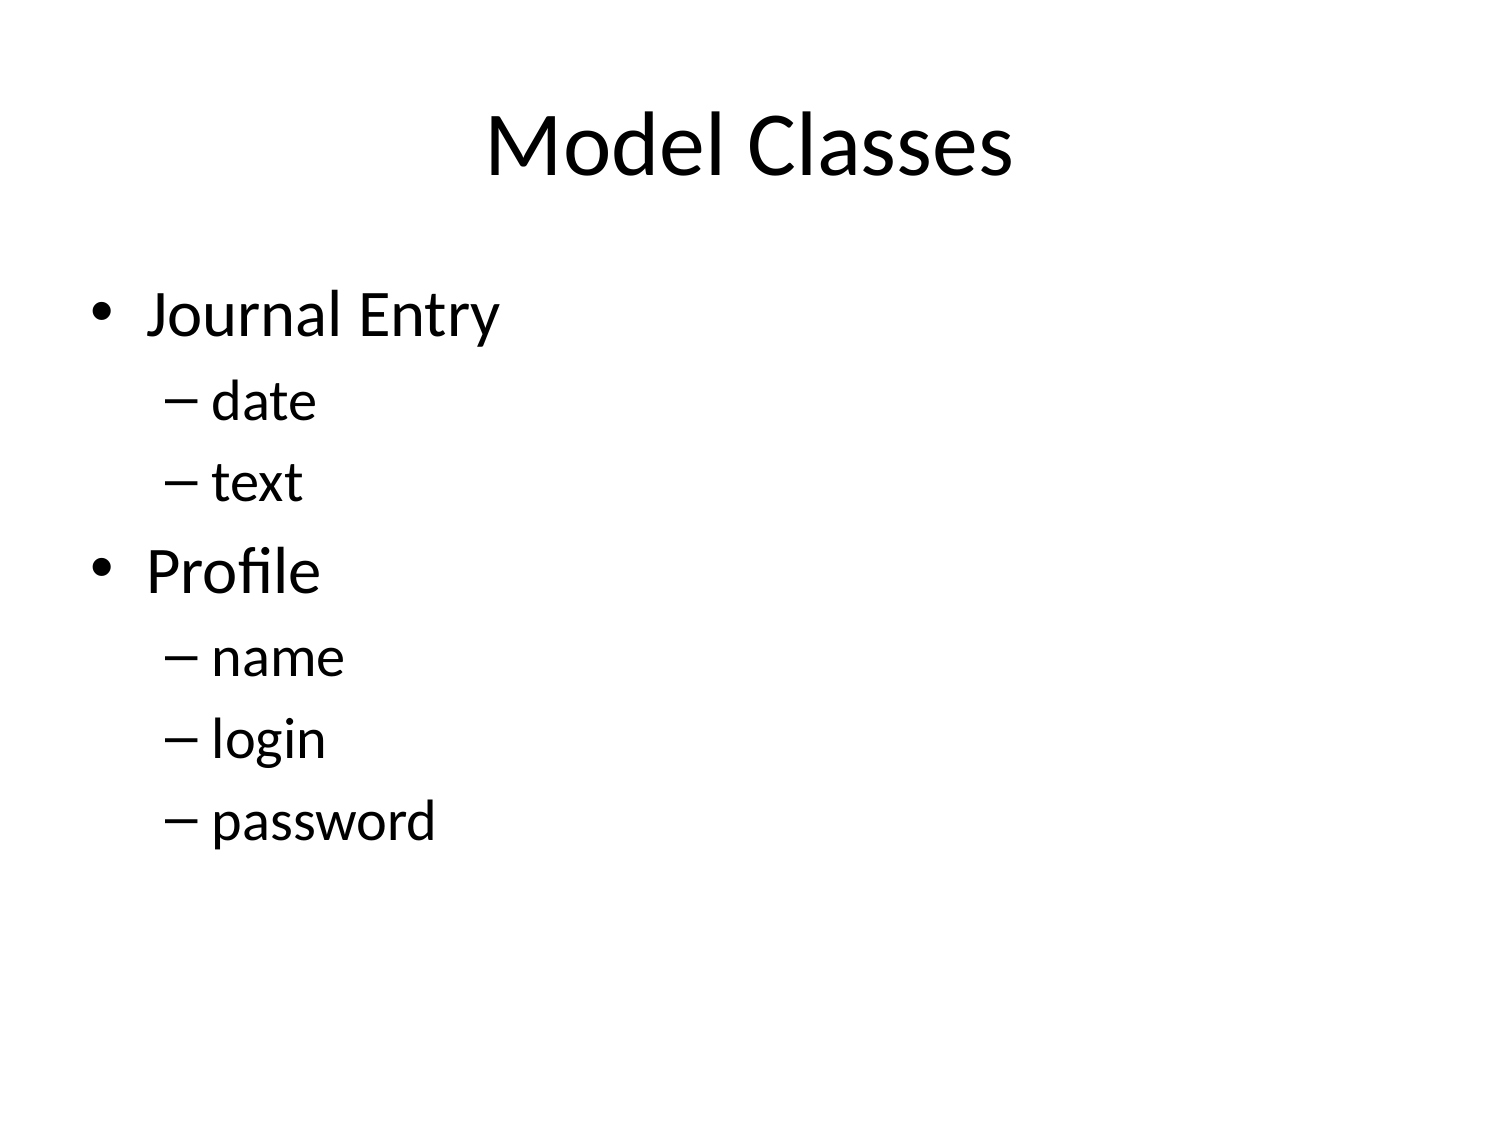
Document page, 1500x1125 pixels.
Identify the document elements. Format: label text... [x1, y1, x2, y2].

title Model Classes [75, 45, 1425, 233]
list Journal Entry date text Profile name login password [75, 262, 1425, 1005]
